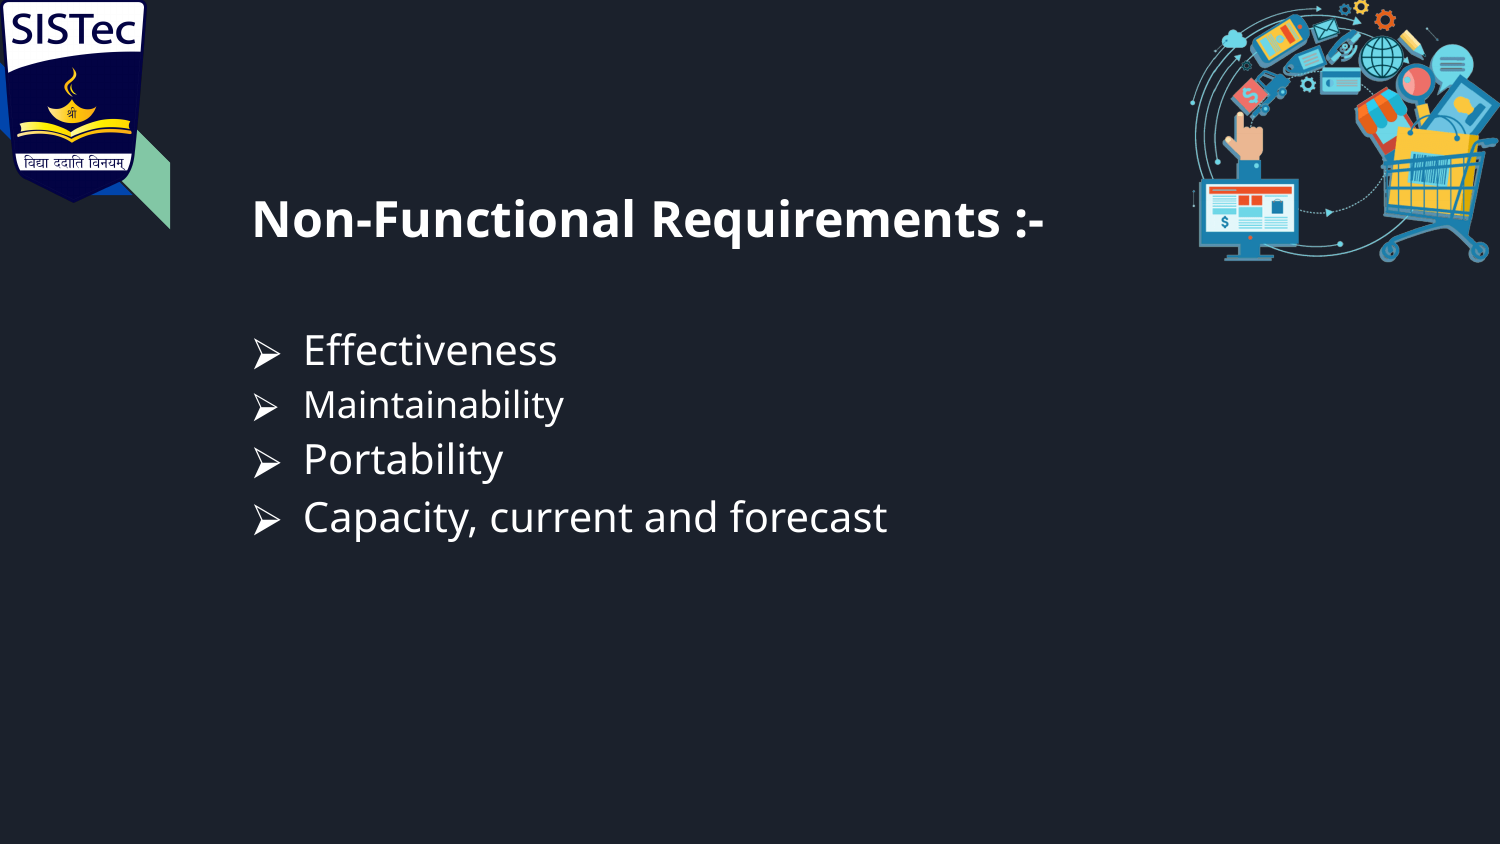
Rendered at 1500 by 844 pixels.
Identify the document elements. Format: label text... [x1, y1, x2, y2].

picture [0, 0, 147, 203]
picture [1086, 0, 1500, 269]
list Non-Functional Requirements :- Effectiveness Maintainability Portability Capacity, current and forecast [212, 163, 1368, 735]
